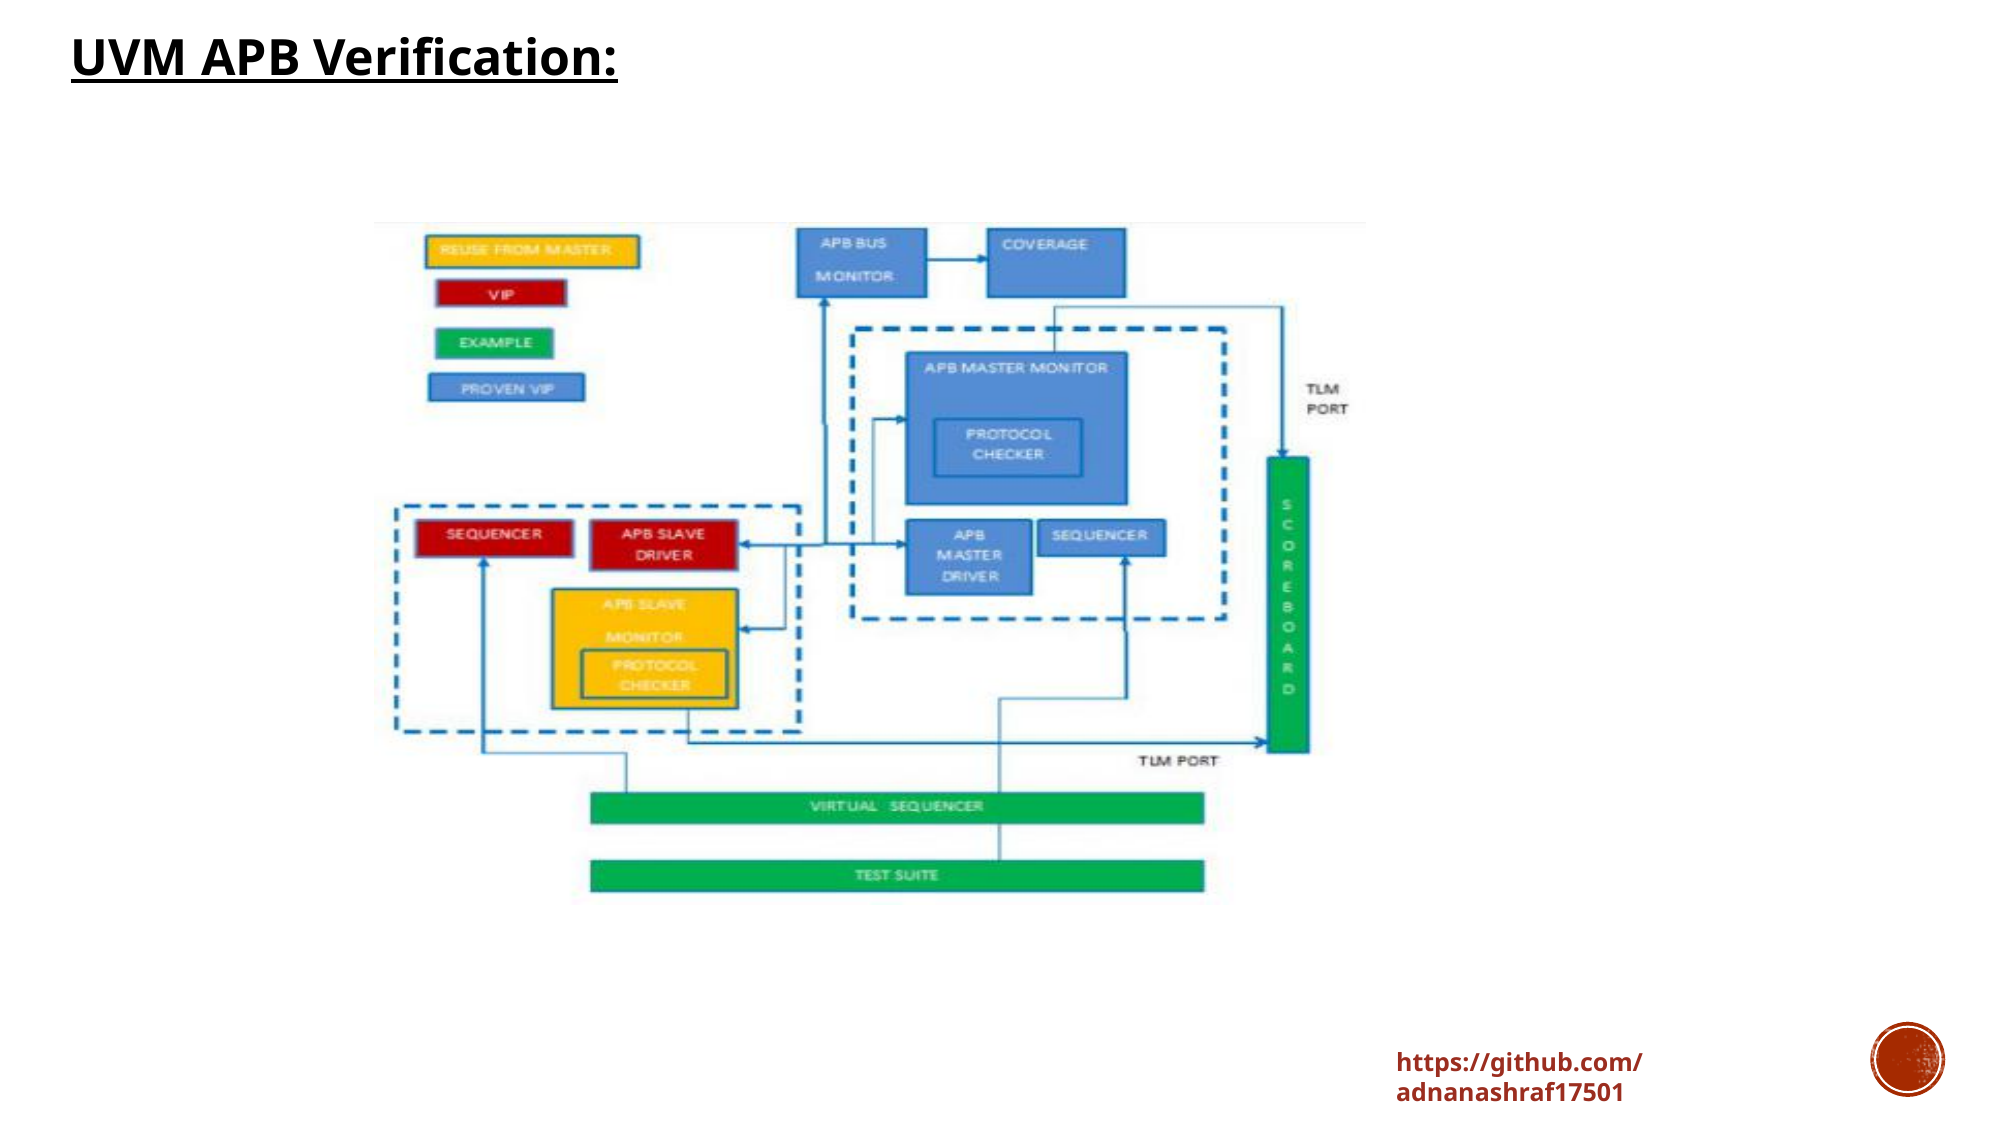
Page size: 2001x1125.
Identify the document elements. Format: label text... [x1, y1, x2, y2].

list UVM APB Verification: [55, 24, 1973, 1083]
text_box https://github.com/adnanashraf17501 [1381, 1039, 1888, 1114]
picture [374, 222, 1366, 905]
